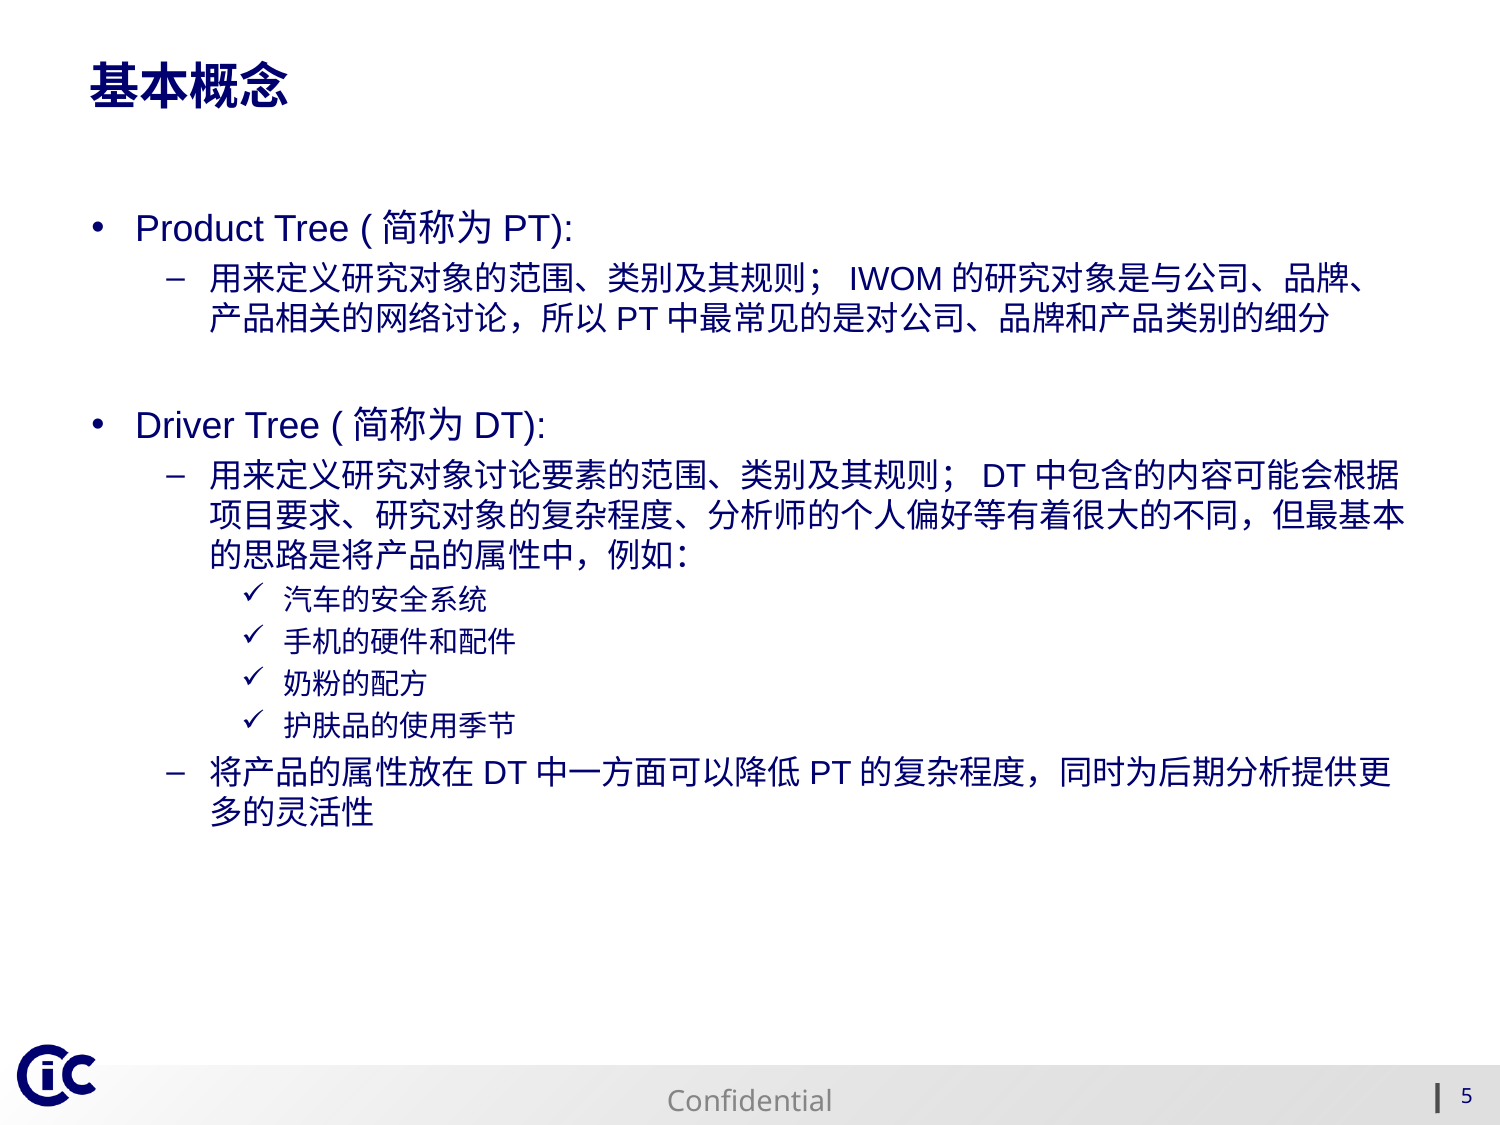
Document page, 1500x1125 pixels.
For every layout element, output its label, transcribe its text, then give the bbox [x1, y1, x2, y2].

picture [12, 1040, 100, 1109]
text_box Product Tree (简称为PT): 用来定义研究对象的范围、类别及其规则；IWOM的研究对象是与公司、品牌、产品相关的网络讨论，所以PT中最常见的是对公司、品牌和产品类别的细分 Driver Tree (简称为DT): 用来定义研究对象讨论要素的范围、类别及其规则；DT中包含的内容可能会根据项目要求、研究对象的复杂程度、分析师的个人偏好等有着很大的不同，但最基本的思路是将产品的属性中，例如： 汽车的安全系统 手机的硬件和配件 奶粉的配方 护肤品的使用季节 将产品的属性放在DT中一方面可以降低PT的复杂程度，同时为后期分析提供更多的灵活性 [76, 196, 1427, 1000]
text_box 基本概念 [74, 47, 1425, 123]
